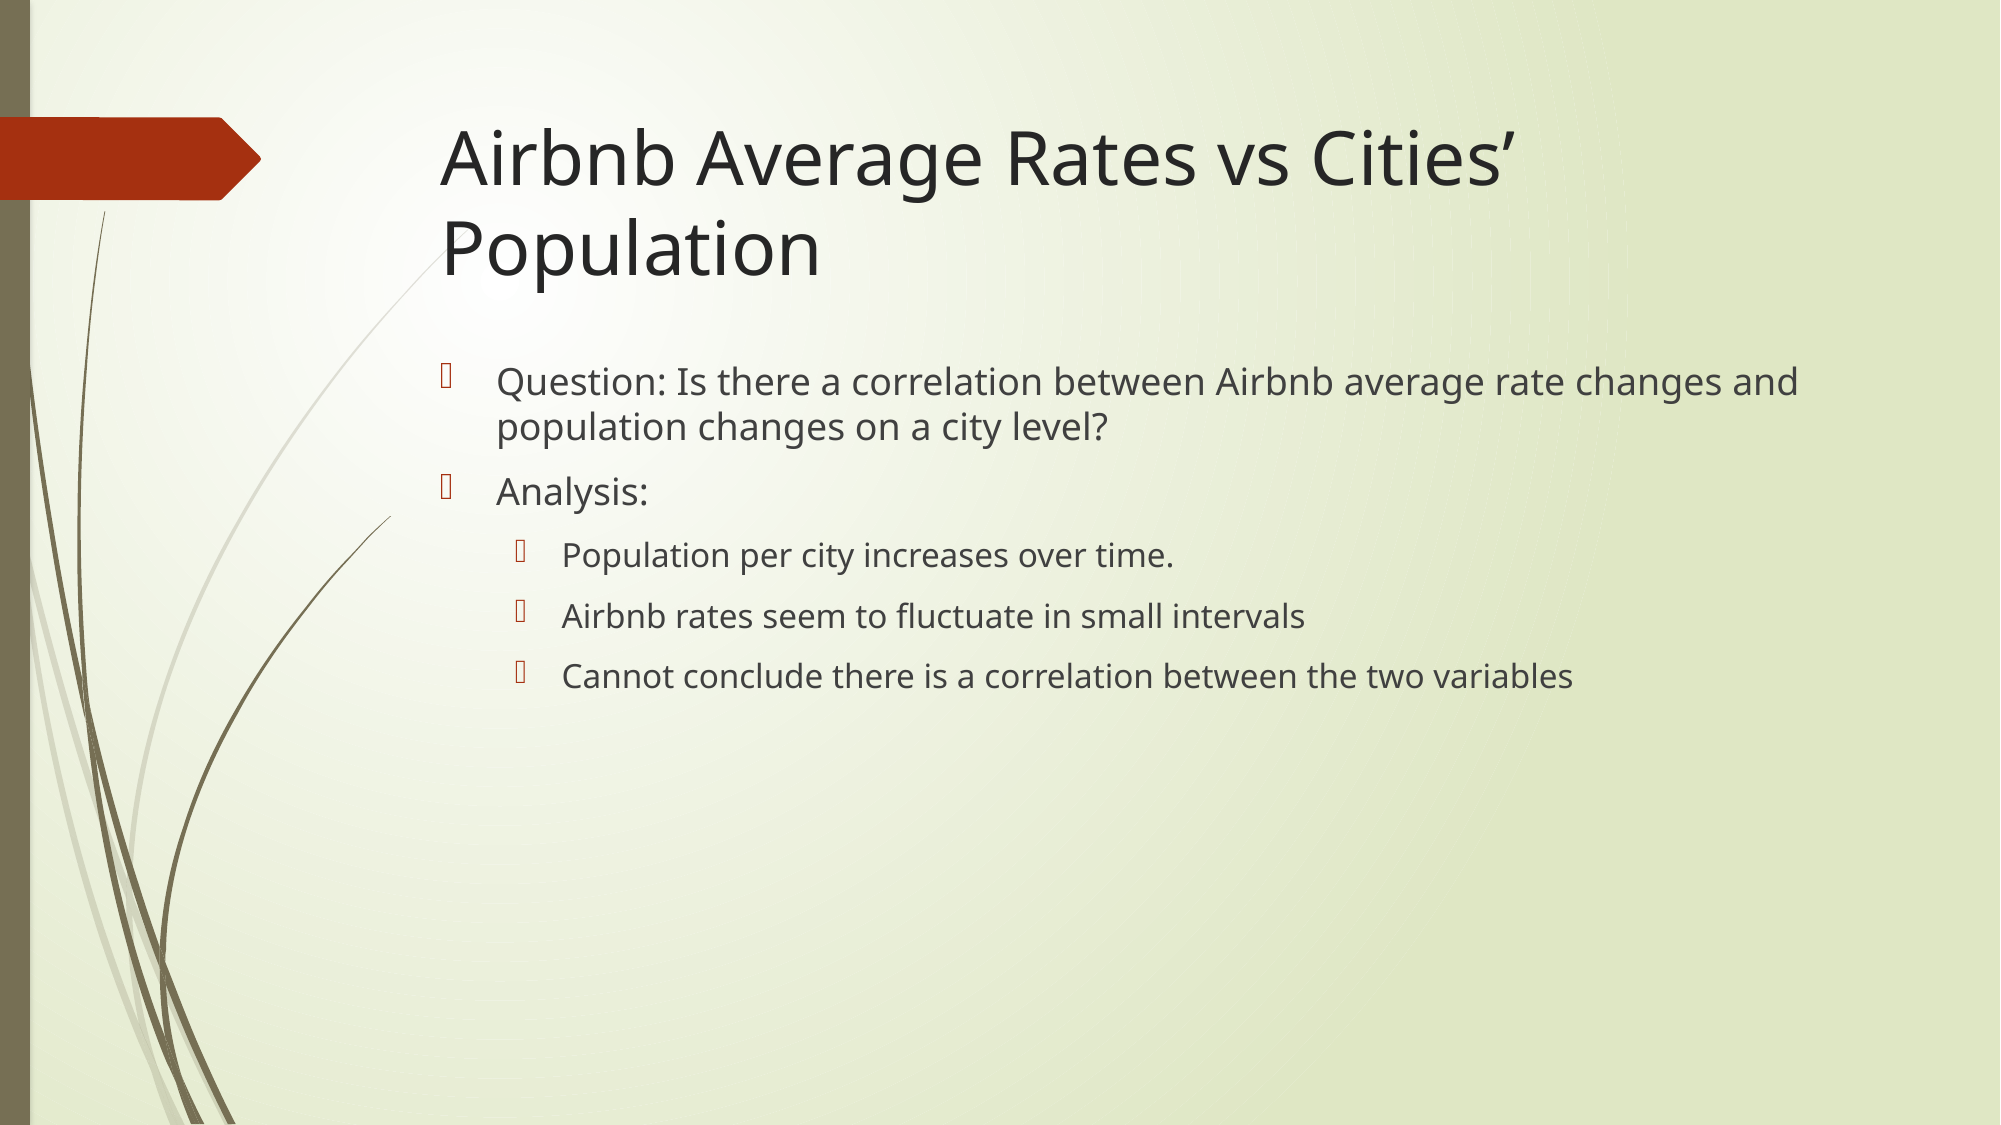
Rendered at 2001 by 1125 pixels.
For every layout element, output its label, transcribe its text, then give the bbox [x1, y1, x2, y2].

list Question: Is there a correlation between Airbnb average rate changes and population changes on a city level? Analysis: Population per city increases over time. Airbnb rates seem to fluctuate in small intervals Cannot conclude there is a correlation between the two variables [424, 350, 1888, 970]
title Airbnb Average Rates vs Cities’ Population [425, 102, 1888, 313]
